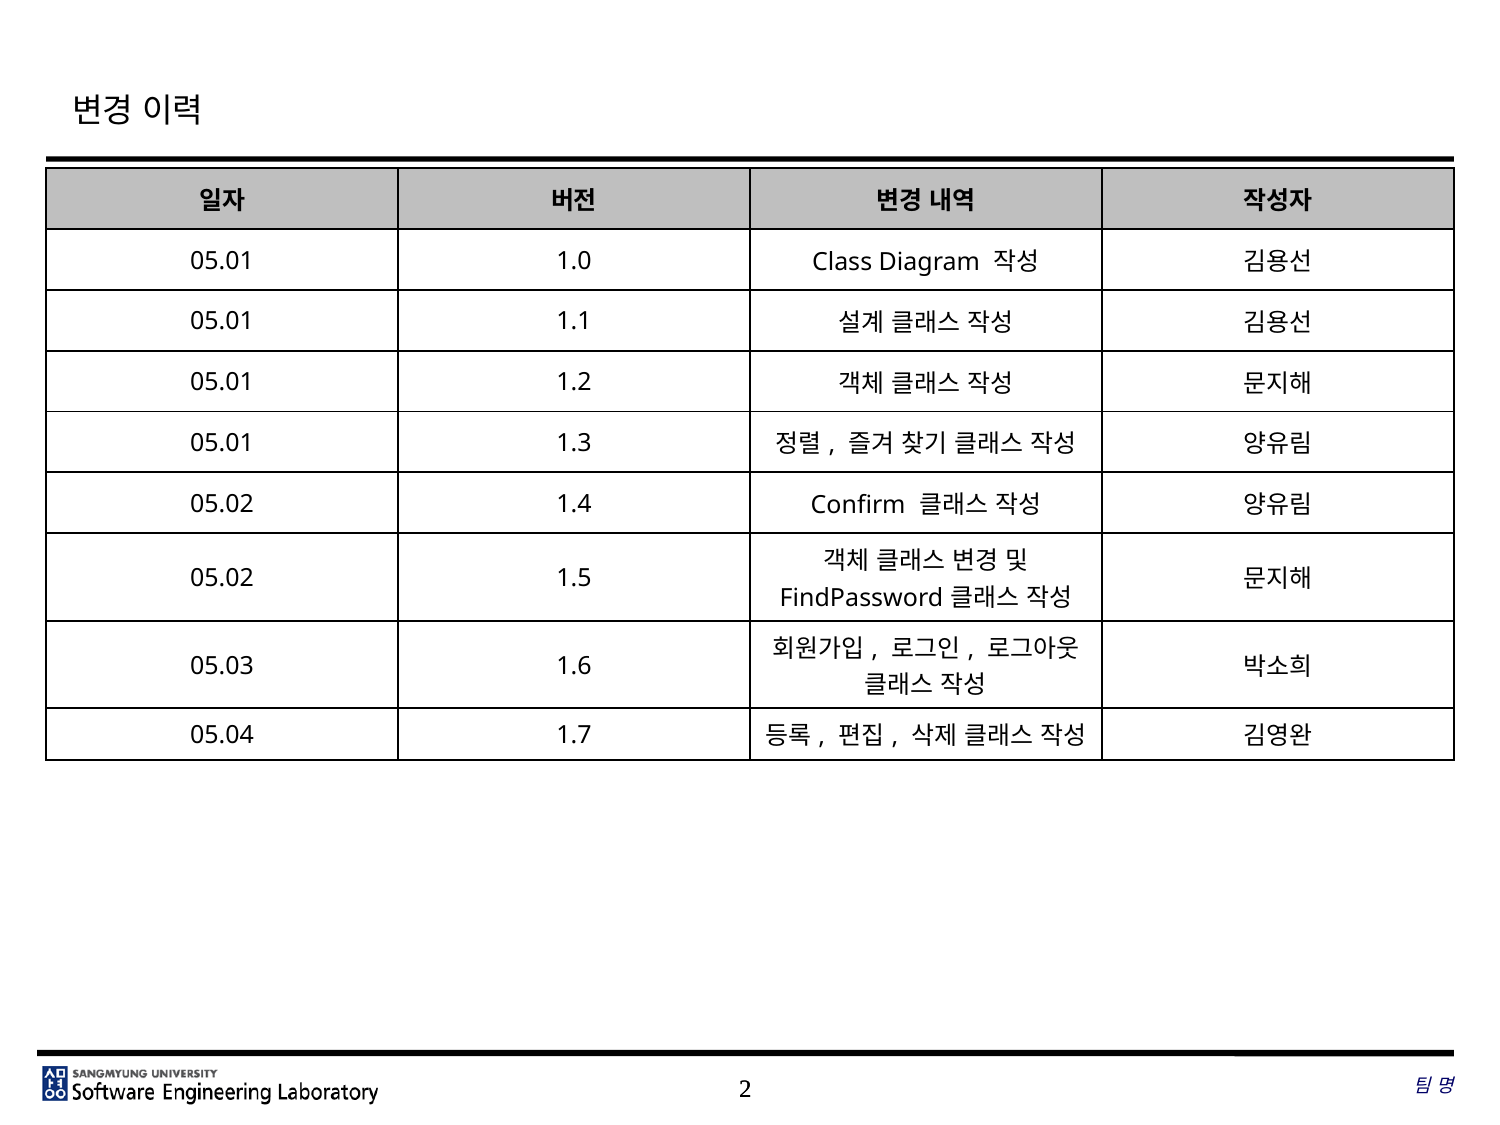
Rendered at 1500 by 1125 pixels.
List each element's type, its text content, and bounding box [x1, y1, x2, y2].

table_cell 05.04 [47, 709, 397, 759]
table_cell 김용선 [1103, 230, 1453, 289]
table_cell 1.2 [399, 352, 749, 411]
table_cell 1.6 [399, 622, 749, 707]
table_cell 양유림 [1103, 473, 1453, 532]
table_header 작성자 [1103, 169, 1453, 228]
table_cell 05.03 [47, 622, 397, 707]
table_cell Class Diagram 작성 [751, 230, 1101, 289]
table_cell 1.7 [399, 709, 749, 759]
table_cell 문지해 [1103, 352, 1453, 411]
table_cell 객체 클래스 작성 [751, 352, 1101, 411]
footer 팀 명 [994, 1060, 1454, 1110]
table_cell 박소희 [1103, 622, 1453, 707]
table_header 일자 [47, 169, 397, 228]
table_cell 05.01 [47, 352, 397, 411]
table_cell 양유림 [1103, 412, 1453, 471]
table_cell 김영완 [1103, 709, 1453, 759]
table_cell 1.1 [399, 291, 749, 350]
table_cell 05.01 [47, 412, 397, 471]
table_cell 회원가입, 로그인, 로그아웃 클래스 작성 [751, 622, 1101, 707]
table_cell 객체 클래스 변경 및 FindPassword클래스 작성 [751, 534, 1101, 620]
table_header 변경 내역 [751, 169, 1101, 228]
table_cell 1.0 [399, 230, 749, 289]
table_cell 설계 클래스 작성 [751, 291, 1101, 350]
table_cell 05.01 [47, 291, 397, 350]
table_cell 1.4 [399, 473, 749, 532]
table_cell 문지해 [1103, 534, 1453, 620]
table_cell 정렬, 즐겨 찾기 클래스 작성 [751, 412, 1101, 471]
table_cell 등록, 편집, 삭제 클래스 작성 [751, 709, 1101, 759]
table_cell 1.3 [399, 412, 749, 471]
table_header 버전 [399, 169, 749, 228]
picture [42, 1066, 382, 1106]
table_cell 김용선 [1103, 291, 1453, 350]
title 변경 이력 [57, 73, 1190, 149]
table_cell 1.5 [399, 534, 749, 620]
table_cell 05.01 [47, 230, 397, 289]
table_cell 05.02 [47, 473, 397, 532]
table_cell Confirm 클래스 작성 [751, 473, 1101, 532]
table_cell 05.02 [47, 534, 397, 620]
